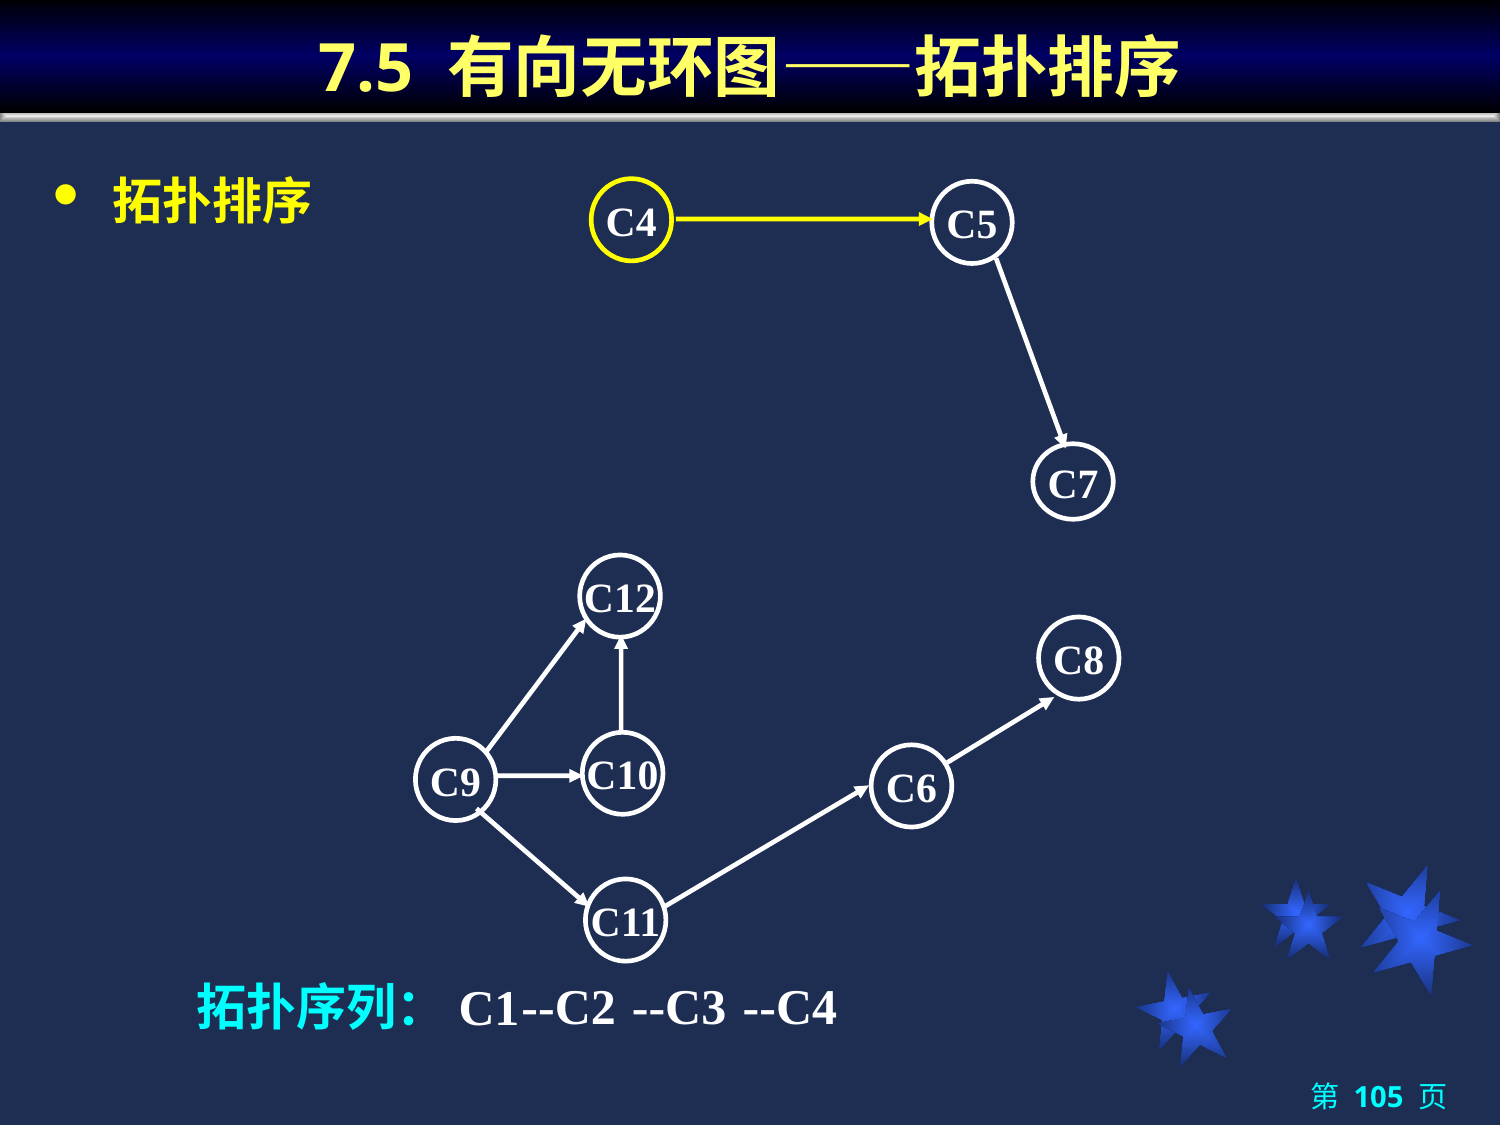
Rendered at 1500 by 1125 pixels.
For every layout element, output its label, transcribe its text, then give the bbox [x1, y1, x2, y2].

text_box C7 [1032, 443, 1114, 520]
title 7.5 有向无环图——拓扑排序 [0, 0, 1500, 113]
text_box 拓扑序列：C1 [181, 962, 544, 1043]
text_box --C2 [506, 961, 617, 1042]
text_box C10 [582, 732, 664, 815]
text_box C9 [415, 738, 496, 821]
text_box C12 [579, 554, 661, 638]
text_box [664, 785, 869, 907]
text_box C4 [591, 178, 672, 261]
text_box --C3 [617, 961, 727, 1042]
text_box [485, 618, 587, 753]
text_box [476, 808, 590, 907]
text_box C11 [585, 878, 666, 961]
list 拓扑排序 [37, 149, 735, 973]
text_box C8 [1038, 616, 1120, 700]
text_box [614, 634, 628, 734]
text_box C6 [871, 744, 952, 828]
text_box [947, 697, 1055, 763]
text_box --C4 [727, 961, 861, 1042]
text_box C5 [931, 181, 1013, 264]
text_box [995, 258, 1068, 449]
slide_number 第 105 页 [1067, 1070, 1463, 1125]
text_box [675, 212, 933, 226]
text_box [496, 769, 584, 783]
